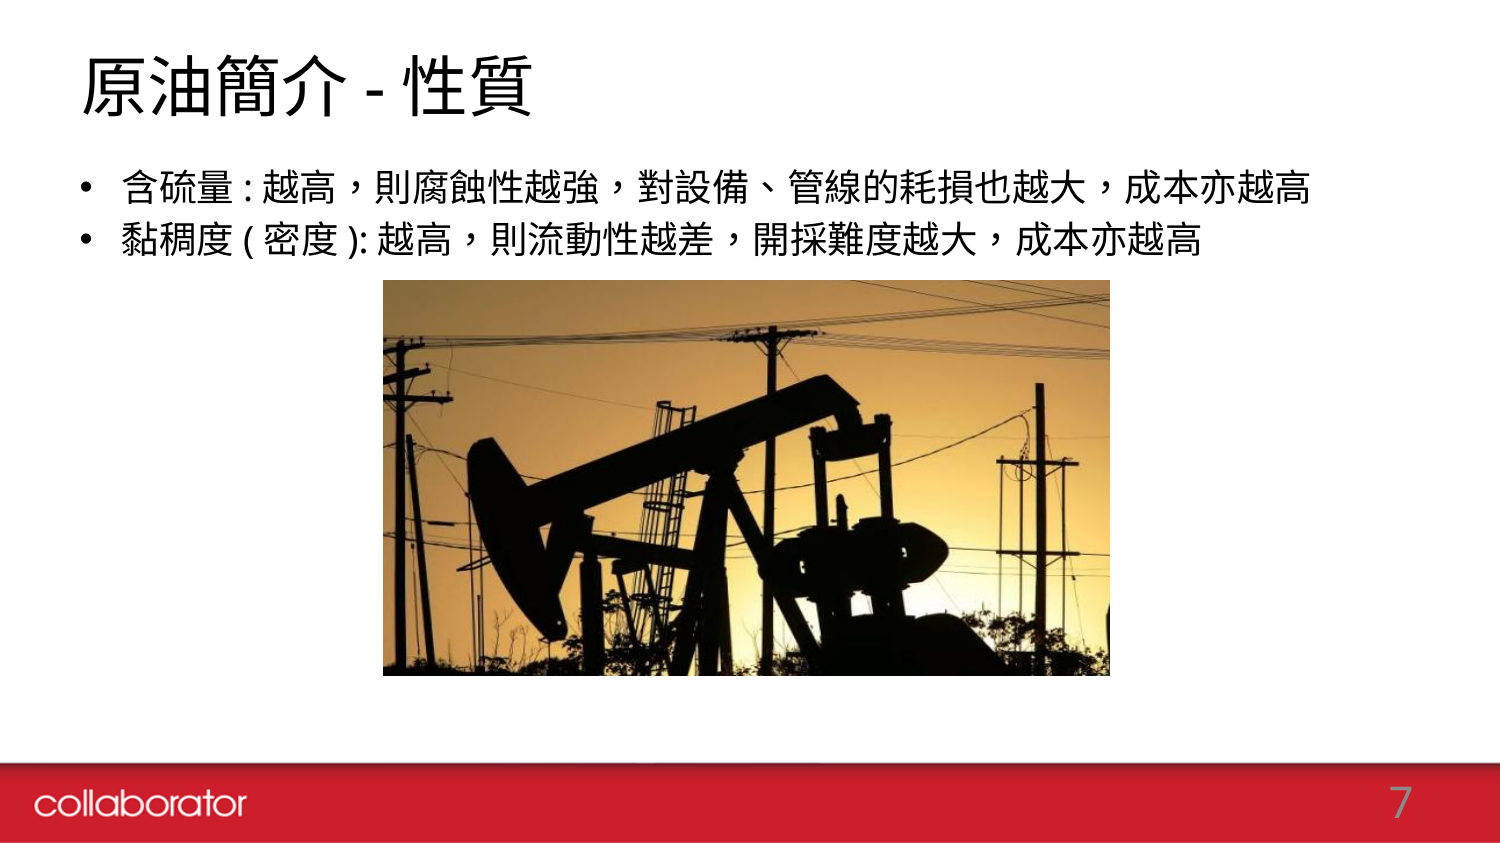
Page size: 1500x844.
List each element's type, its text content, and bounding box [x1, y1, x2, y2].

picture [0, 0, 1500, 844]
slide_number 7 [1074, 782, 1425, 827]
title 原油簡介-性質 [69, 14, 1420, 155]
list 含硫量:越高，則腐蝕性越強，對設備、管線的耗損也越大，成本亦越高 黏稠度(密度):越高，則流動性越差，開採難度越大，成本亦越高 [68, 158, 1419, 715]
